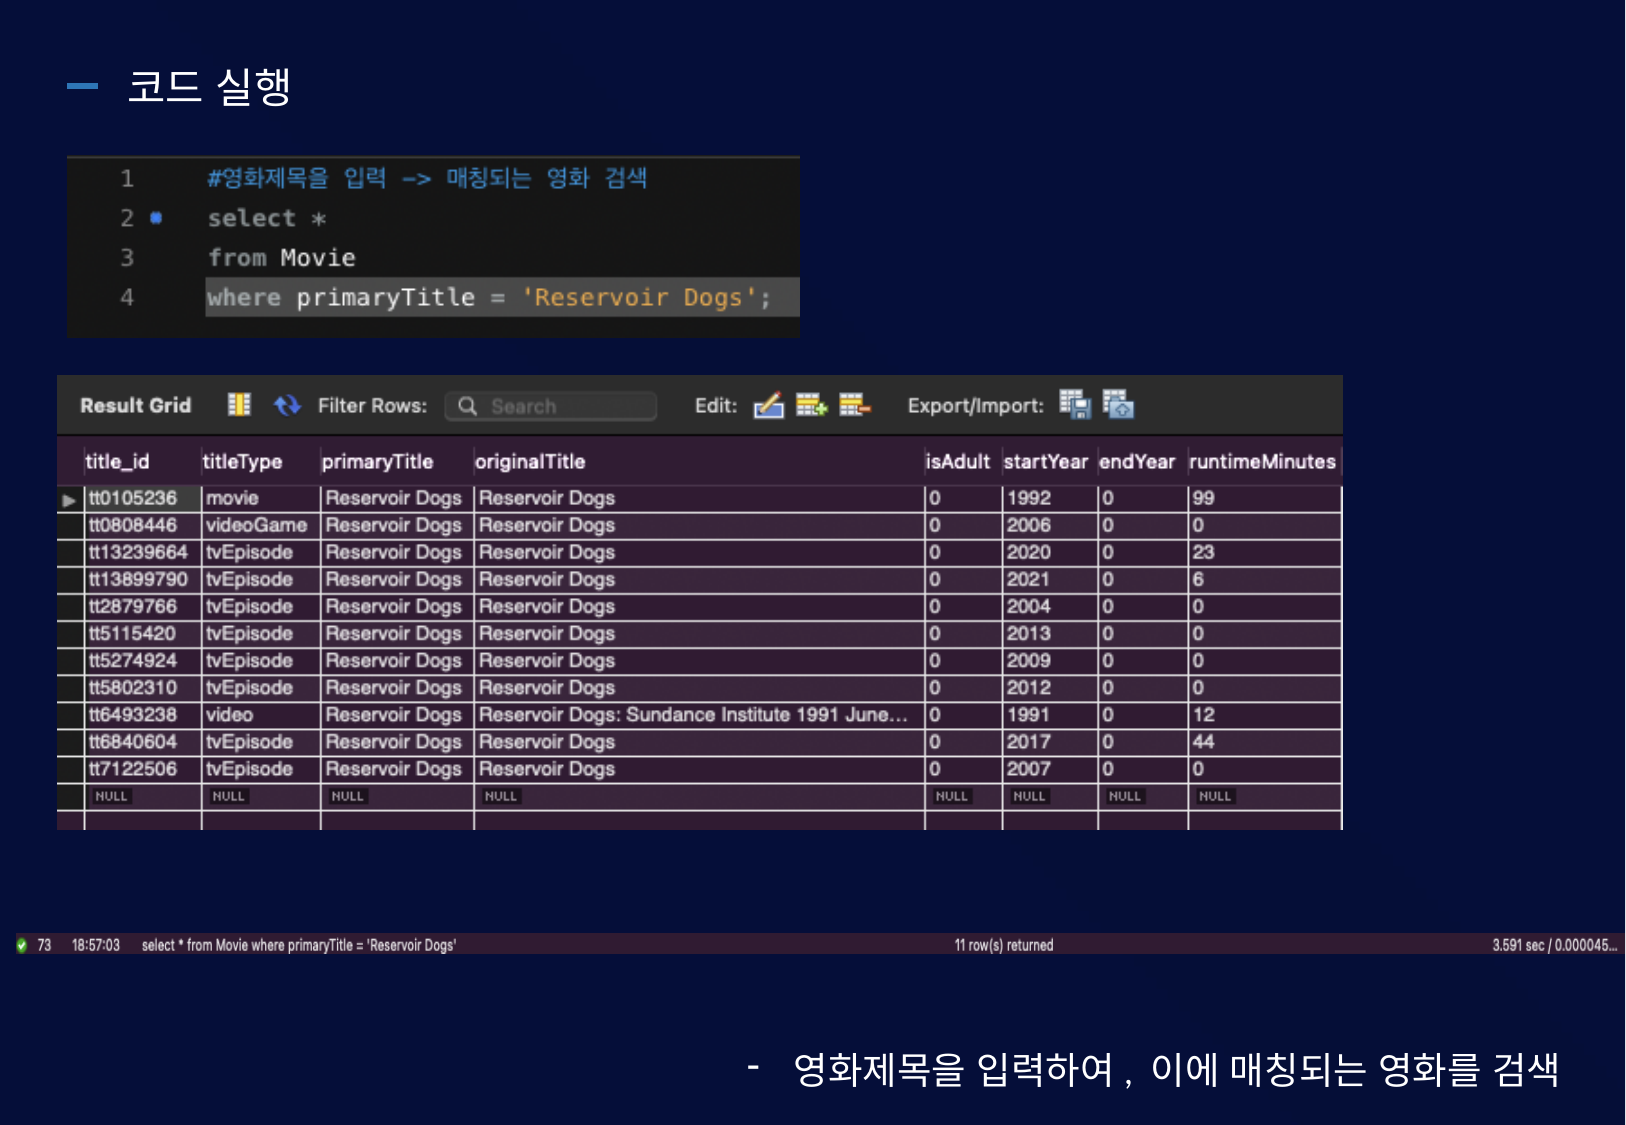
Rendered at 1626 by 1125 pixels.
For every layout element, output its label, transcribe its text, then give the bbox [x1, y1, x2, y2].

text_box 영화제목을 입력하여, 이에 매칭되는 영화를 검색 [732, 1039, 1625, 1100]
text_box 코드 실행 [112, 54, 899, 120]
picture [0, 0, 1626, 1125]
